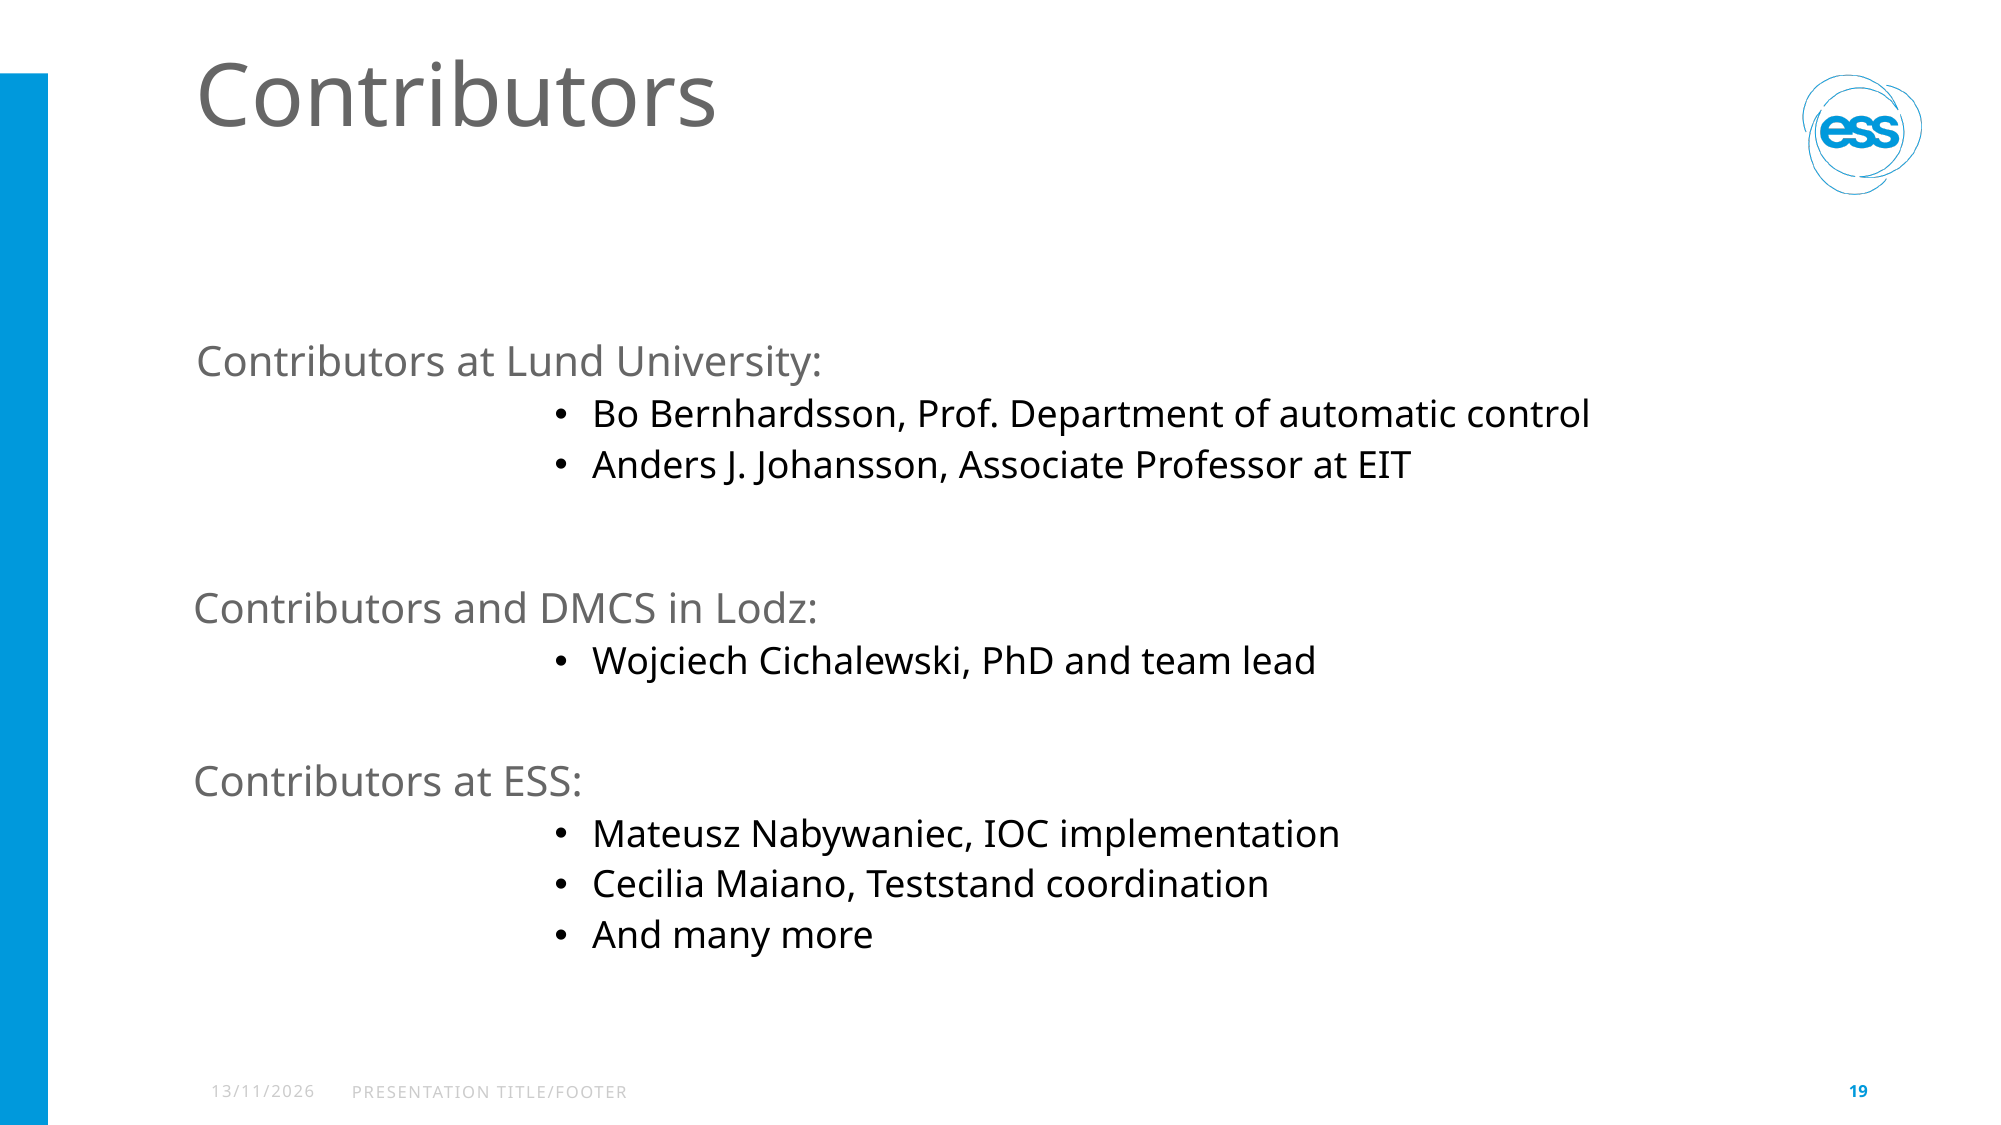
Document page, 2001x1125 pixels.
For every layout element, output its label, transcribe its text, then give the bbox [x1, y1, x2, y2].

slide_number 19 [1432, 1062, 1883, 1123]
title Contributors [181, 43, 1717, 152]
footer PRESENTATION TITLE/FOOTER [336, 1062, 1046, 1123]
list Contributors at Lund University: Bo Bernhardsson, Prof. Department of automatic control Anders J. Johansson, Associate Professor at EIT Contributors and DMCS in Lodz: Wojciech Cichalewski, PhD and team lead Contributors at ESS: Mateusz Nabywaniec, IOC implementation Cecilia Maiano, Teststand coordination And many more [179, 256, 1716, 1039]
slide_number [196, 1062, 333, 1123]
